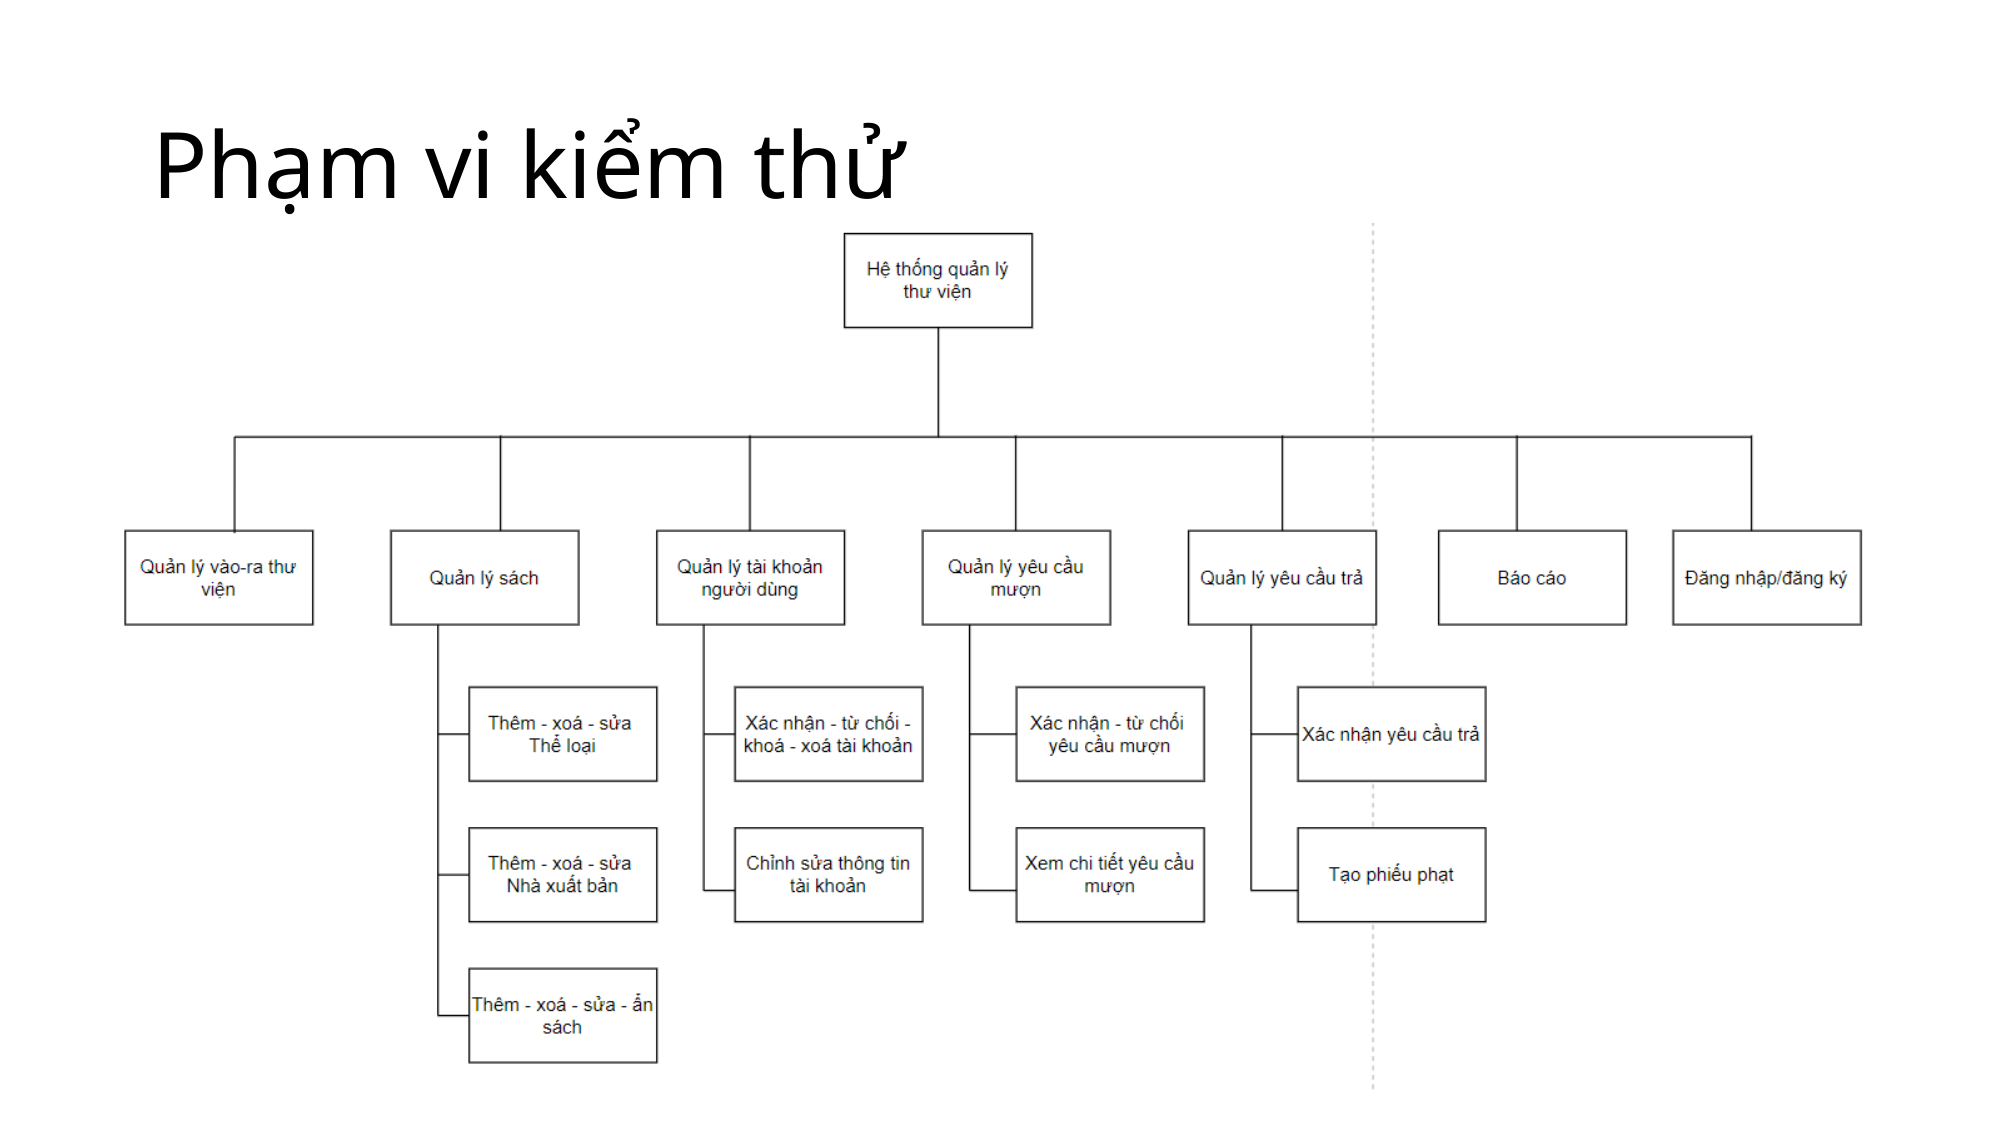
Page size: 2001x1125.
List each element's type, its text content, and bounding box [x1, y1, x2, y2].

title Phạm vi kiểm thử [137, 59, 1863, 222]
picture [86, 222, 1956, 1090]
